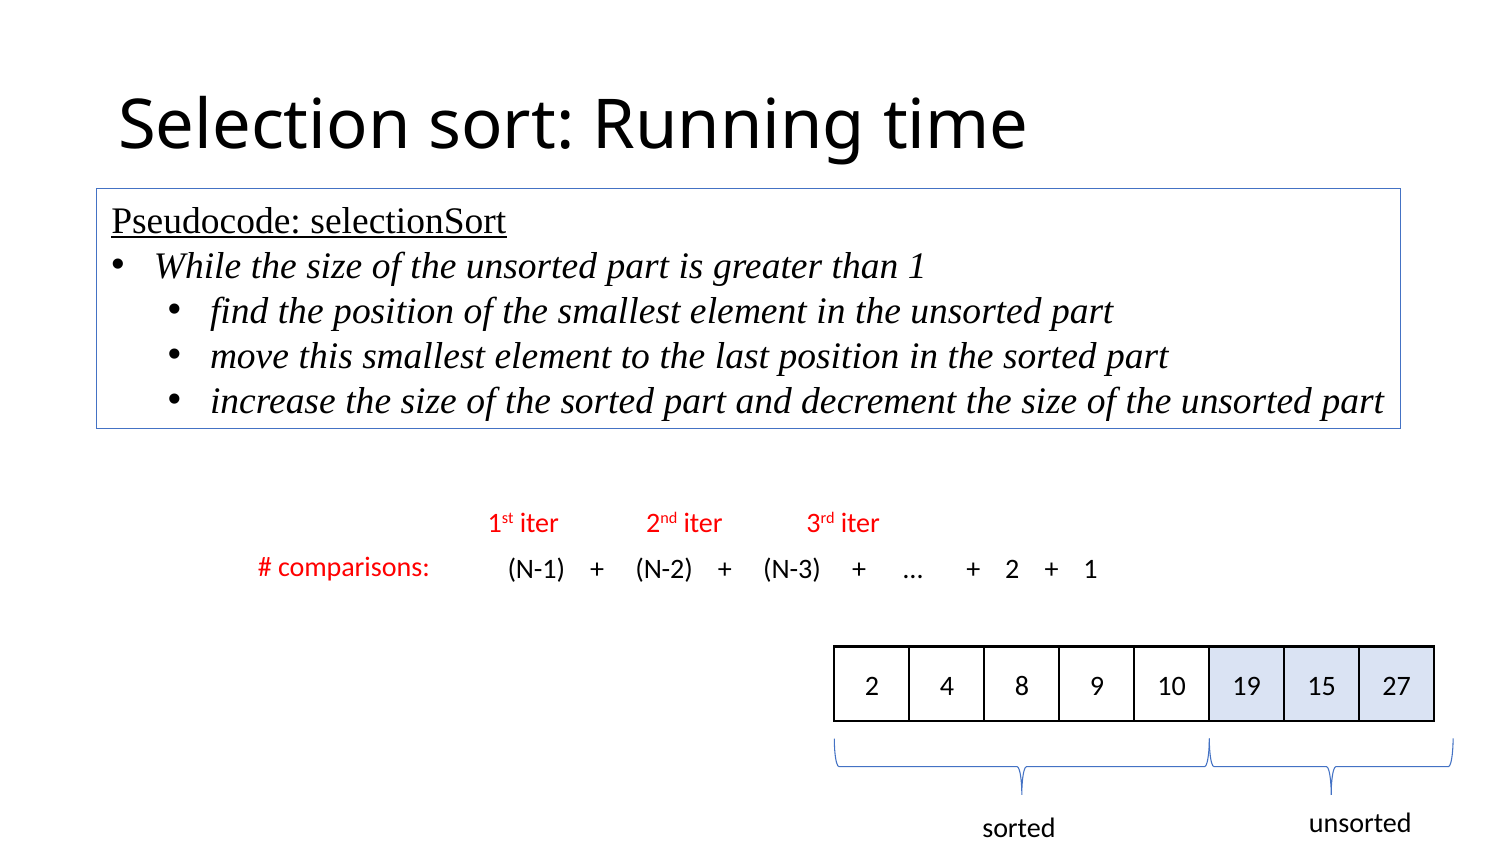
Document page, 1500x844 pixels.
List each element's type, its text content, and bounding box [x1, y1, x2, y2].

text_box 3rd iter [791, 496, 896, 546]
text_box # comparisons: [243, 540, 446, 590]
text_box 10 [1133, 645, 1208, 722]
text_box 9 [1058, 645, 1133, 722]
text_box 2nd iter [631, 496, 738, 546]
text_box 2 [833, 645, 908, 722]
text_box [1208, 738, 1454, 795]
text_box 4 [908, 645, 983, 722]
text_box 19 [1208, 645, 1283, 722]
text_box (N-1) + (N-2) + (N-3) + … + 2 + 1 [492, 542, 1133, 592]
text_box 1st iter [472, 496, 575, 546]
text_box 8 [983, 645, 1058, 722]
text_box 15 [1283, 645, 1358, 722]
text_box [833, 738, 1209, 795]
text_box unsorted [1294, 796, 1427, 844]
title Selection sort: Running time [103, 44, 1397, 188]
text_box 27 [1358, 645, 1435, 722]
text_box sorted [967, 801, 1071, 844]
text_box Pseudocode: selectionSort While the size of the unsorted part is greater than 1 find the position of the smallest element in the unsorted part move this smallest element to the last position in the sorted part increase the size of the sorted part and decrement the size of the unsorted part [96, 188, 1401, 429]
